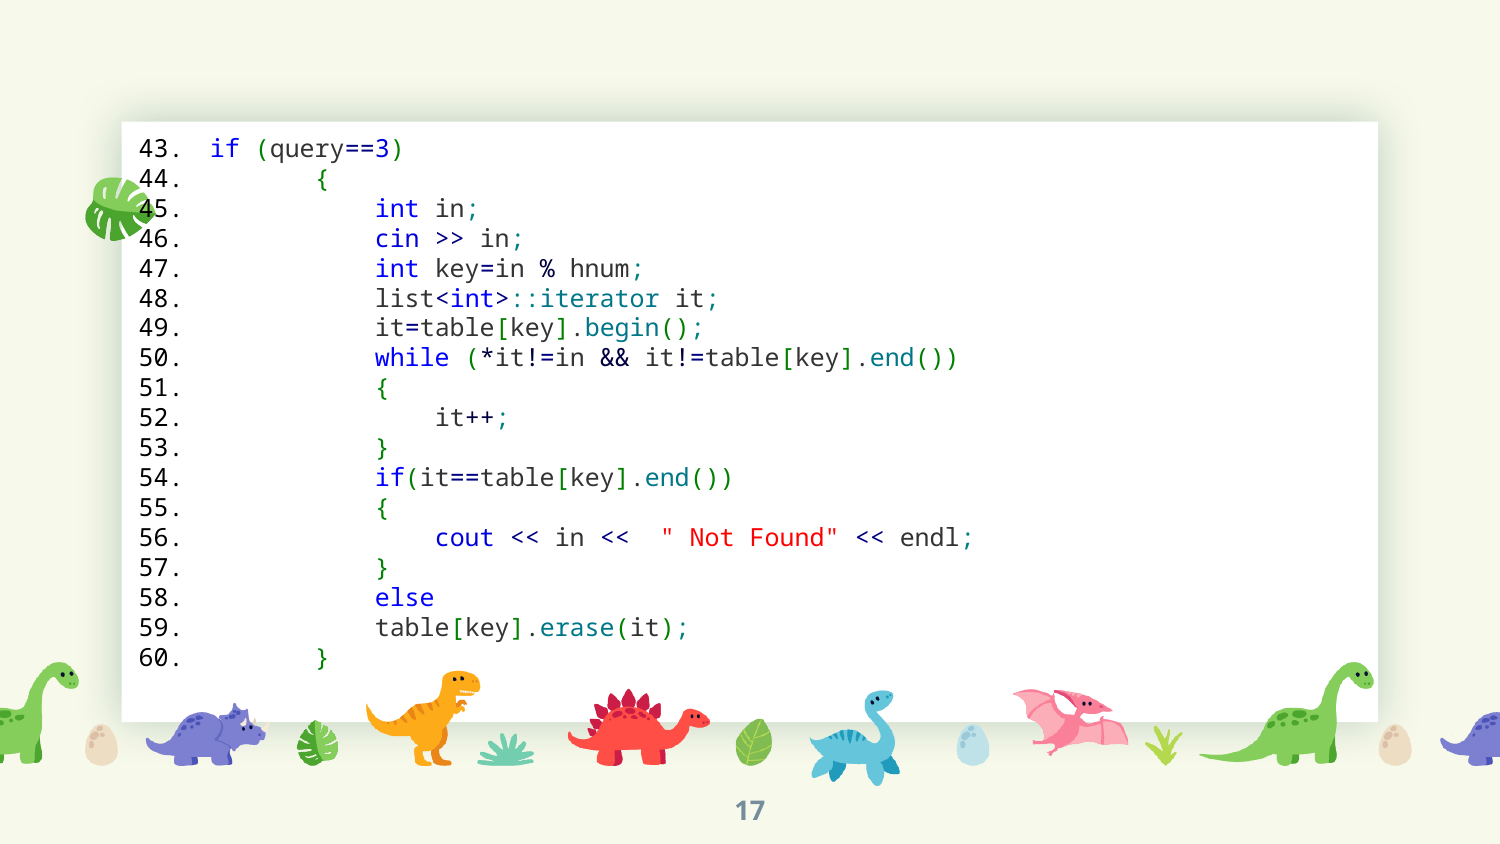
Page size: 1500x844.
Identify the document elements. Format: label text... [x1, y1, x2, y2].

text_box if (query==3) { int in; cin >> in; int key=in % hnum; list<int>::iterator it; it=table[key].begin(); while (*it!=in && it!=table[key].end()) { it++; } if(it==table[key].end()) { cout << in << " Not Found" << endl; } else table[key].erase(it); } [123, 124, 1377, 679]
slide_number 17 [705, 779, 795, 844]
picture [86, 178, 123, 241]
picture [0, 651, 1500, 793]
